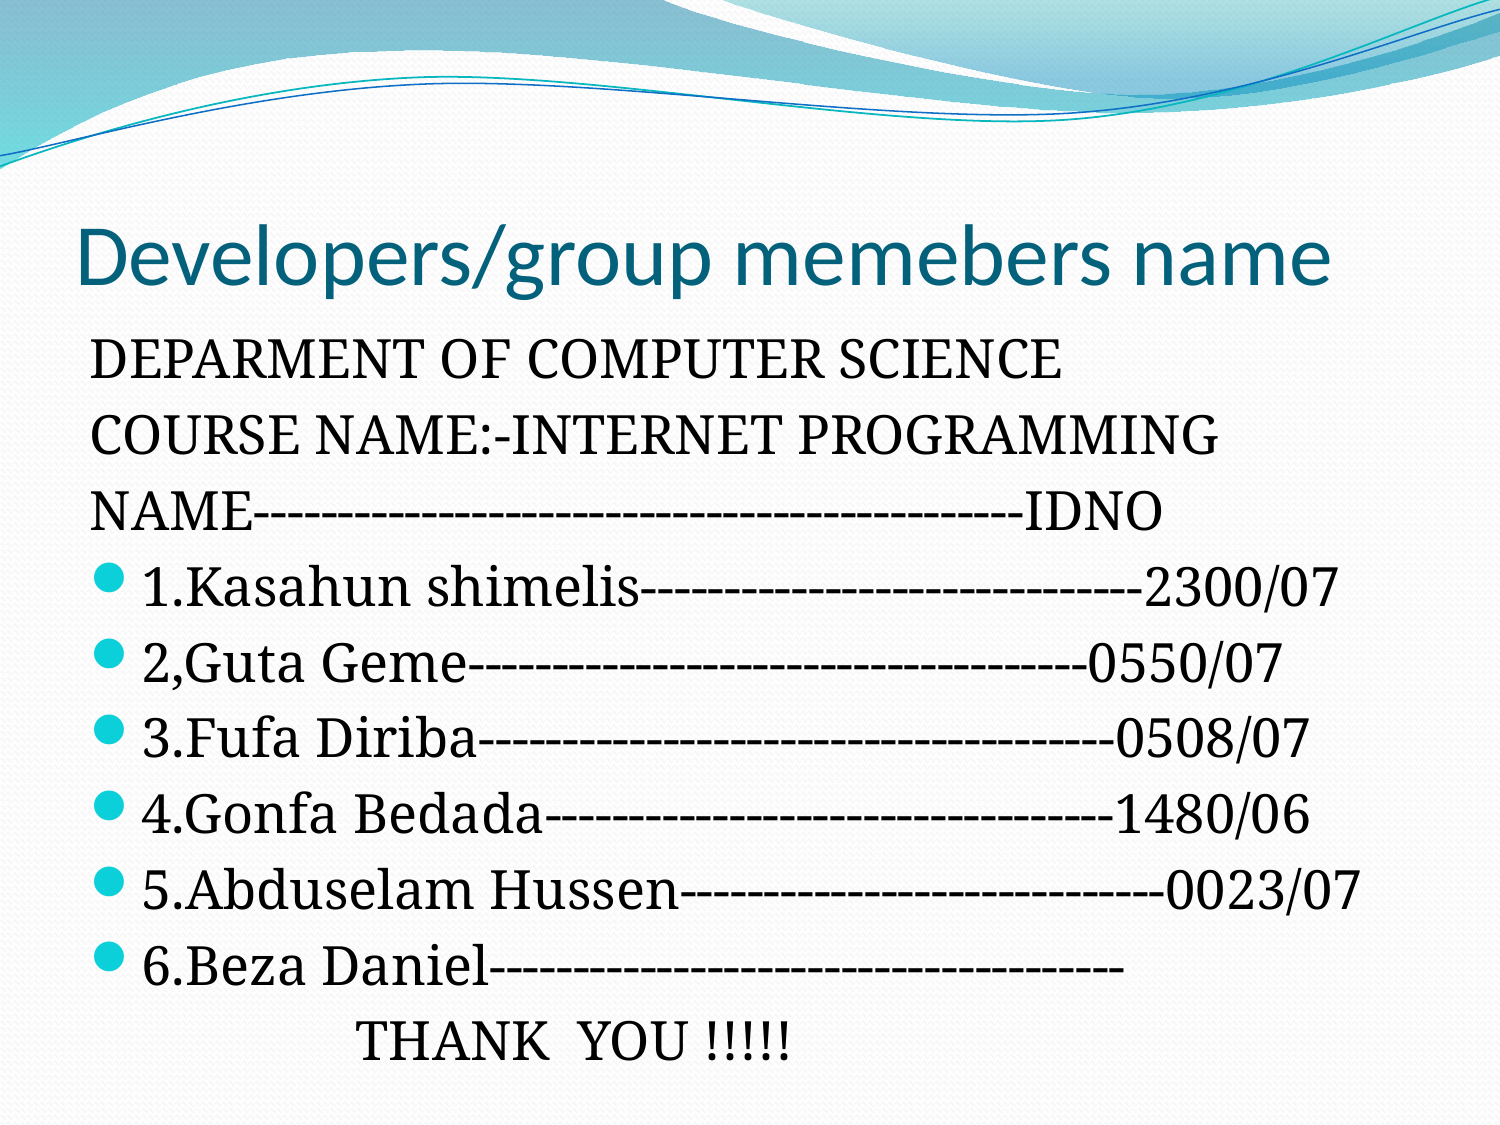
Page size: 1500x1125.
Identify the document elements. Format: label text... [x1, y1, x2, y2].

title Developers/group memebers name [75, 115, 1425, 303]
list DEPARMENT OF COMPUTER SCIENCE COURSE NAME:-INTERNET PROGRAMMING NAME----------------------------------------------IDNO 1.Kasahun shimelis------------------------------2300/07 2,Guta Geme-------------------------------------0550/07 3.Fufa Diriba--------------------------------------0508/07 4.Gonfa Bedada----------------------------------1480/06 5.Abduselam Hussen-----------------------------0023/07 6.Beza Daniel-------------------------------------- THANK YOU !!!!! [75, 317, 1425, 1125]
